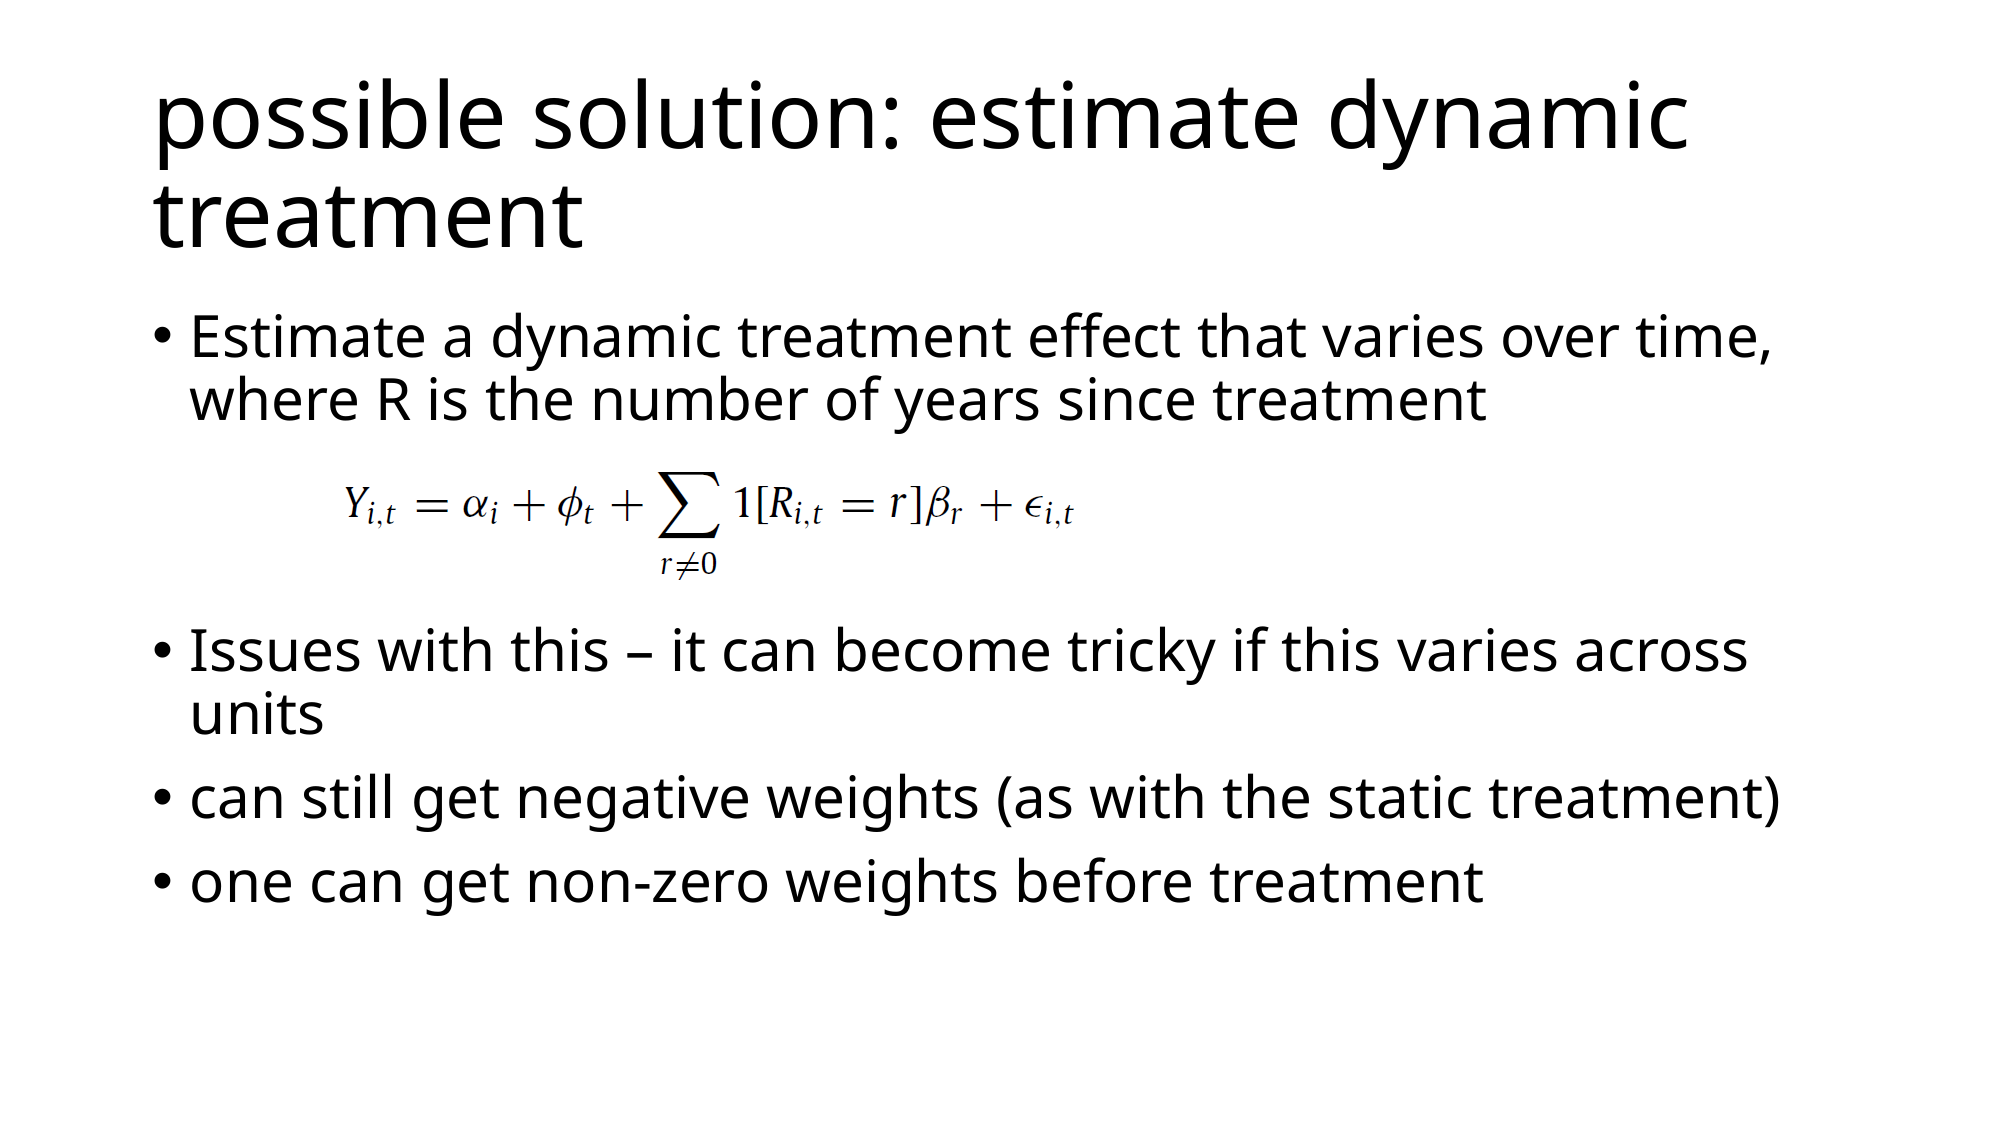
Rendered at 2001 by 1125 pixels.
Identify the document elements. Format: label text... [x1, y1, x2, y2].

list Estimate a dynamic treatment effect that varies over time, where R is the number of years since treatment Issues with this – it can become tricky if this varies across units can still get negative weights (as with the static treatment) one can get non-zero weights before treatment [137, 299, 1863, 1014]
title possible solution: estimate dynamic treatment [137, 59, 1863, 278]
picture [330, 458, 1076, 581]
